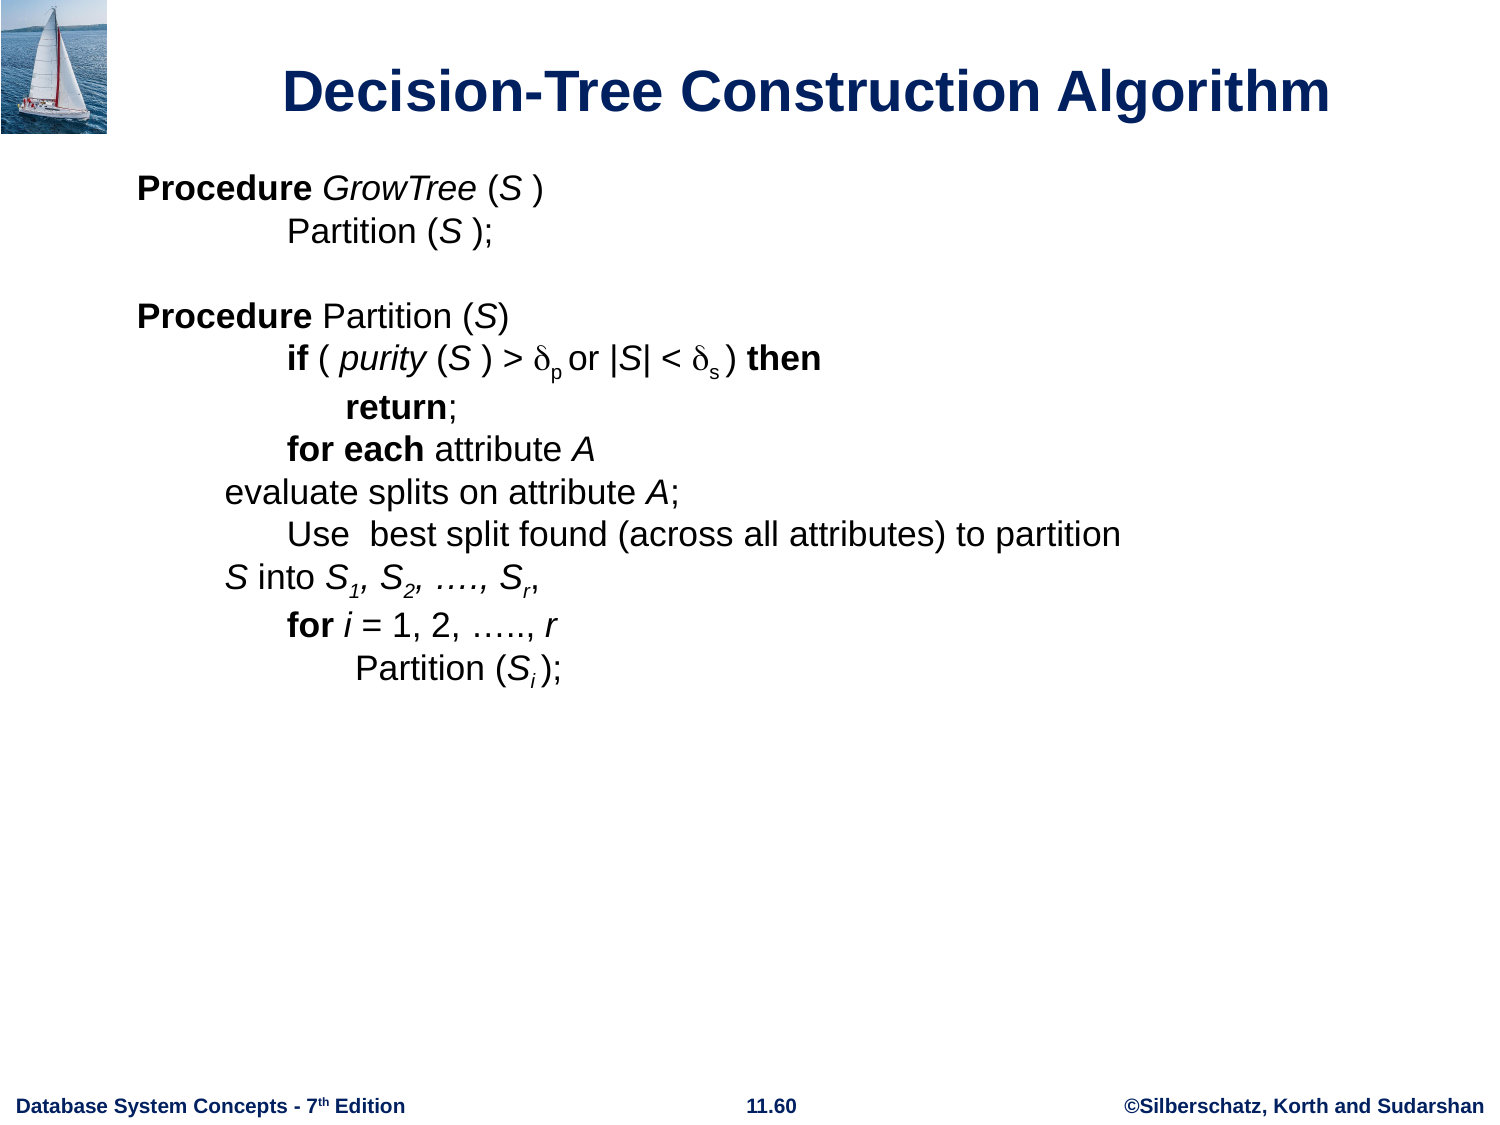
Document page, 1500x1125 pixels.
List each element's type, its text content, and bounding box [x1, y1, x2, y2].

list Procedure GrowTree (S ) Partition (S ); Procedure Partition (S) if ( purity (S ) > p or |S| < s ) then return; for each attribute A evaluate splits on attribute A; Use best split found (across all attributes) to partition S into S1, S2, …., Sr, for i = 1, 2, ….., r Partition (Si ); [0, 157, 1393, 1066]
picture [1, 0, 107, 134]
title Decision-Tree Construction Algorithm [144, 30, 1471, 131]
